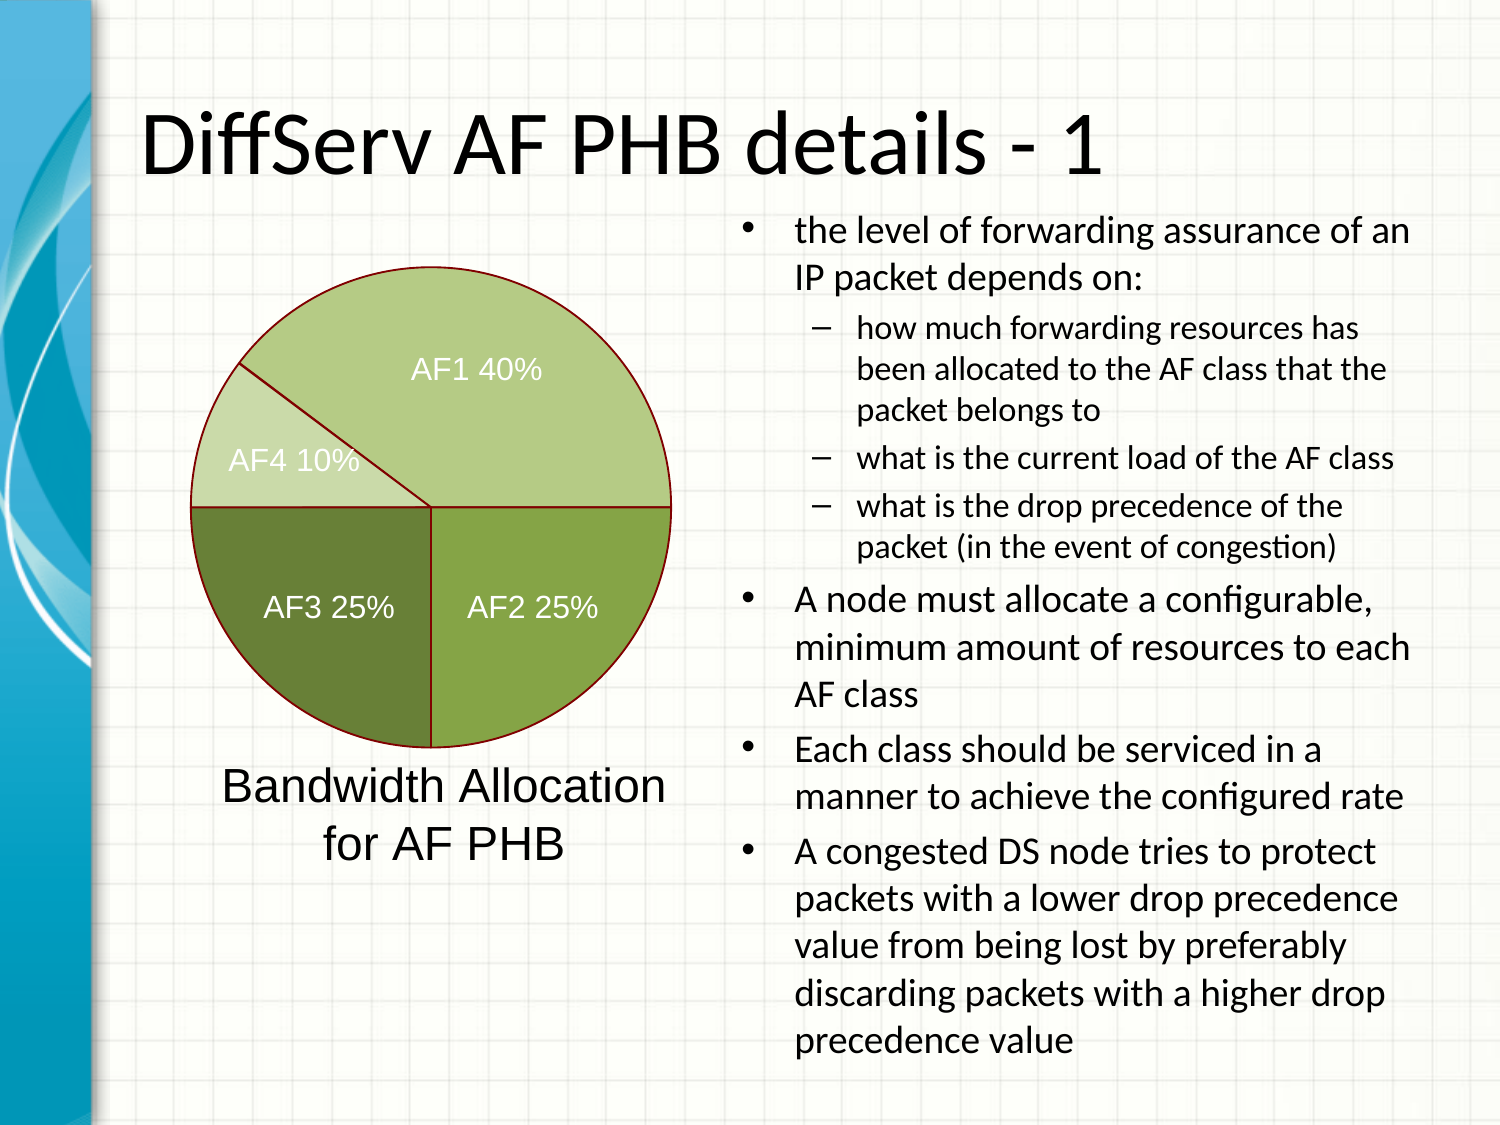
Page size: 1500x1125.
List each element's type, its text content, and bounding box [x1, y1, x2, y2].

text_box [170, 261, 703, 878]
picture [0, 0, 1500, 1125]
title DiffServ AF PHB details - 1 [125, 44, 1450, 232]
list the level of forwarding assurance of an IP packet depends on: how much forwarding resources has been allocated to the AF class that the packet belongs to what is the current load of the AF class what is the drop precedence of the packet (in the event of congestion) A node must allocate a configurable, minimum amount of resources to each AF class Each class should be serviced in a manner to achieve the configured rate A congested DS node tries to protect packets with a lower drop precedence value from being lost by preferably discarding packets with a higher drop precedence value [726, 196, 1450, 1094]
